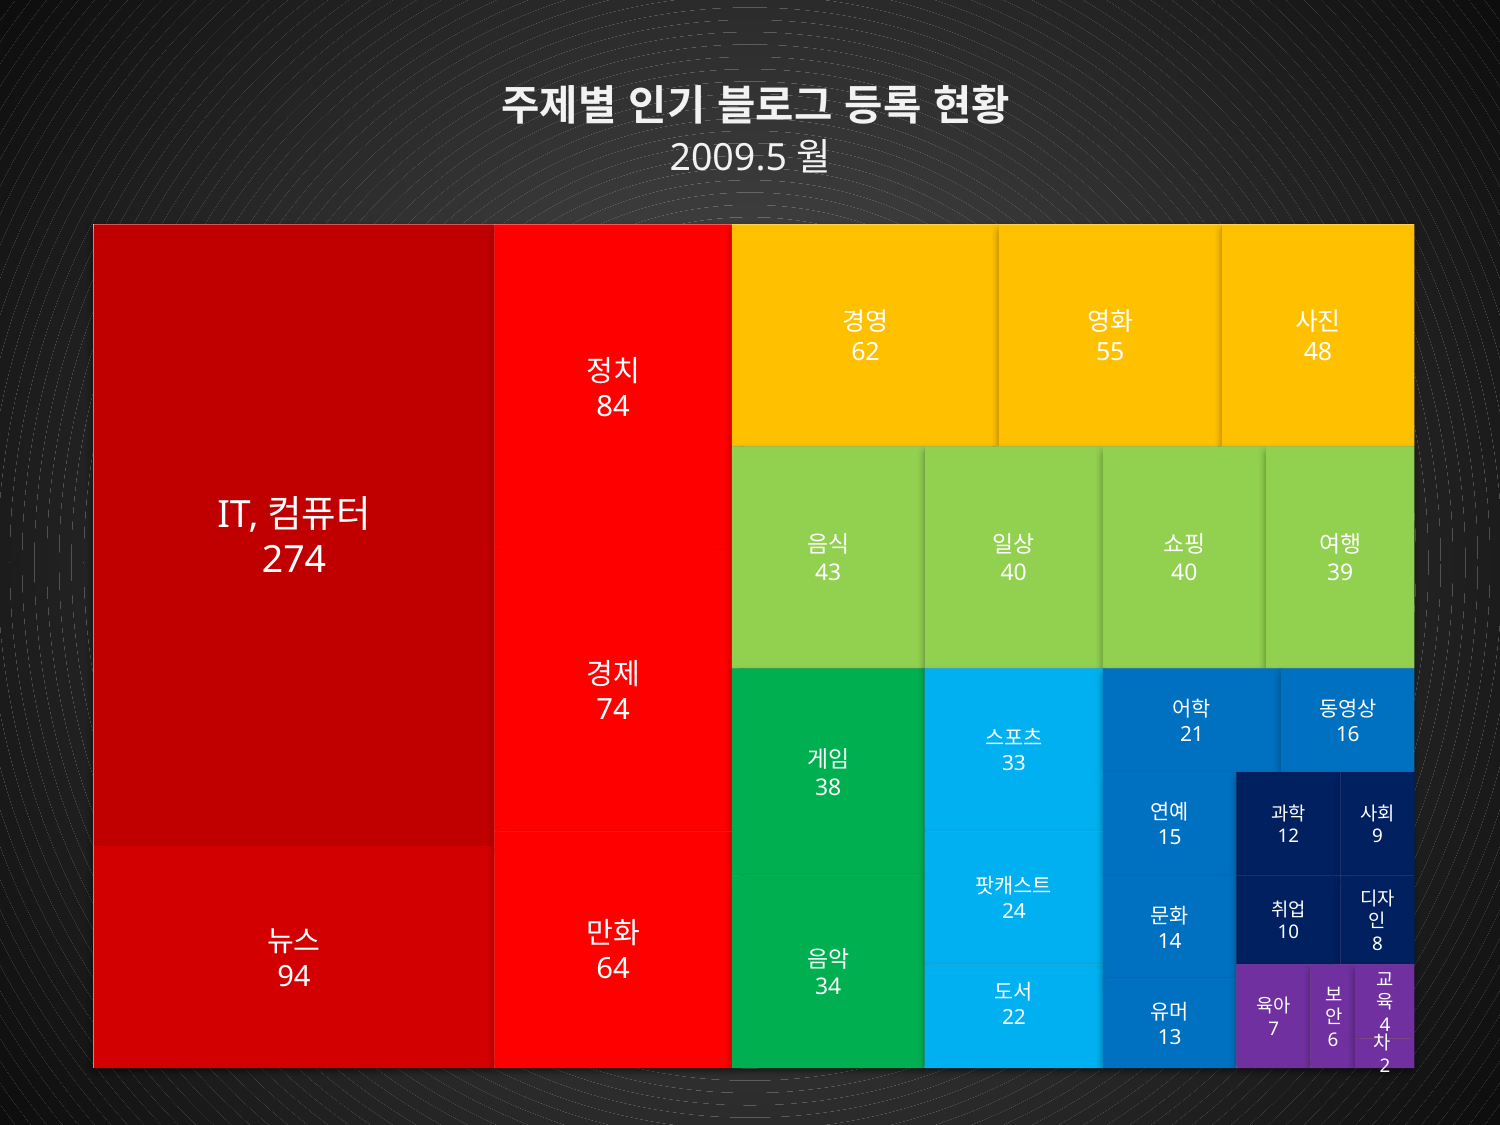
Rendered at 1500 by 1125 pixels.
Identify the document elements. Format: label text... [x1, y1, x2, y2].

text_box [93, 224, 1415, 1069]
text_box 주제별 인기 블로그 등록 현황 2009.5월 [339, 71, 1172, 187]
